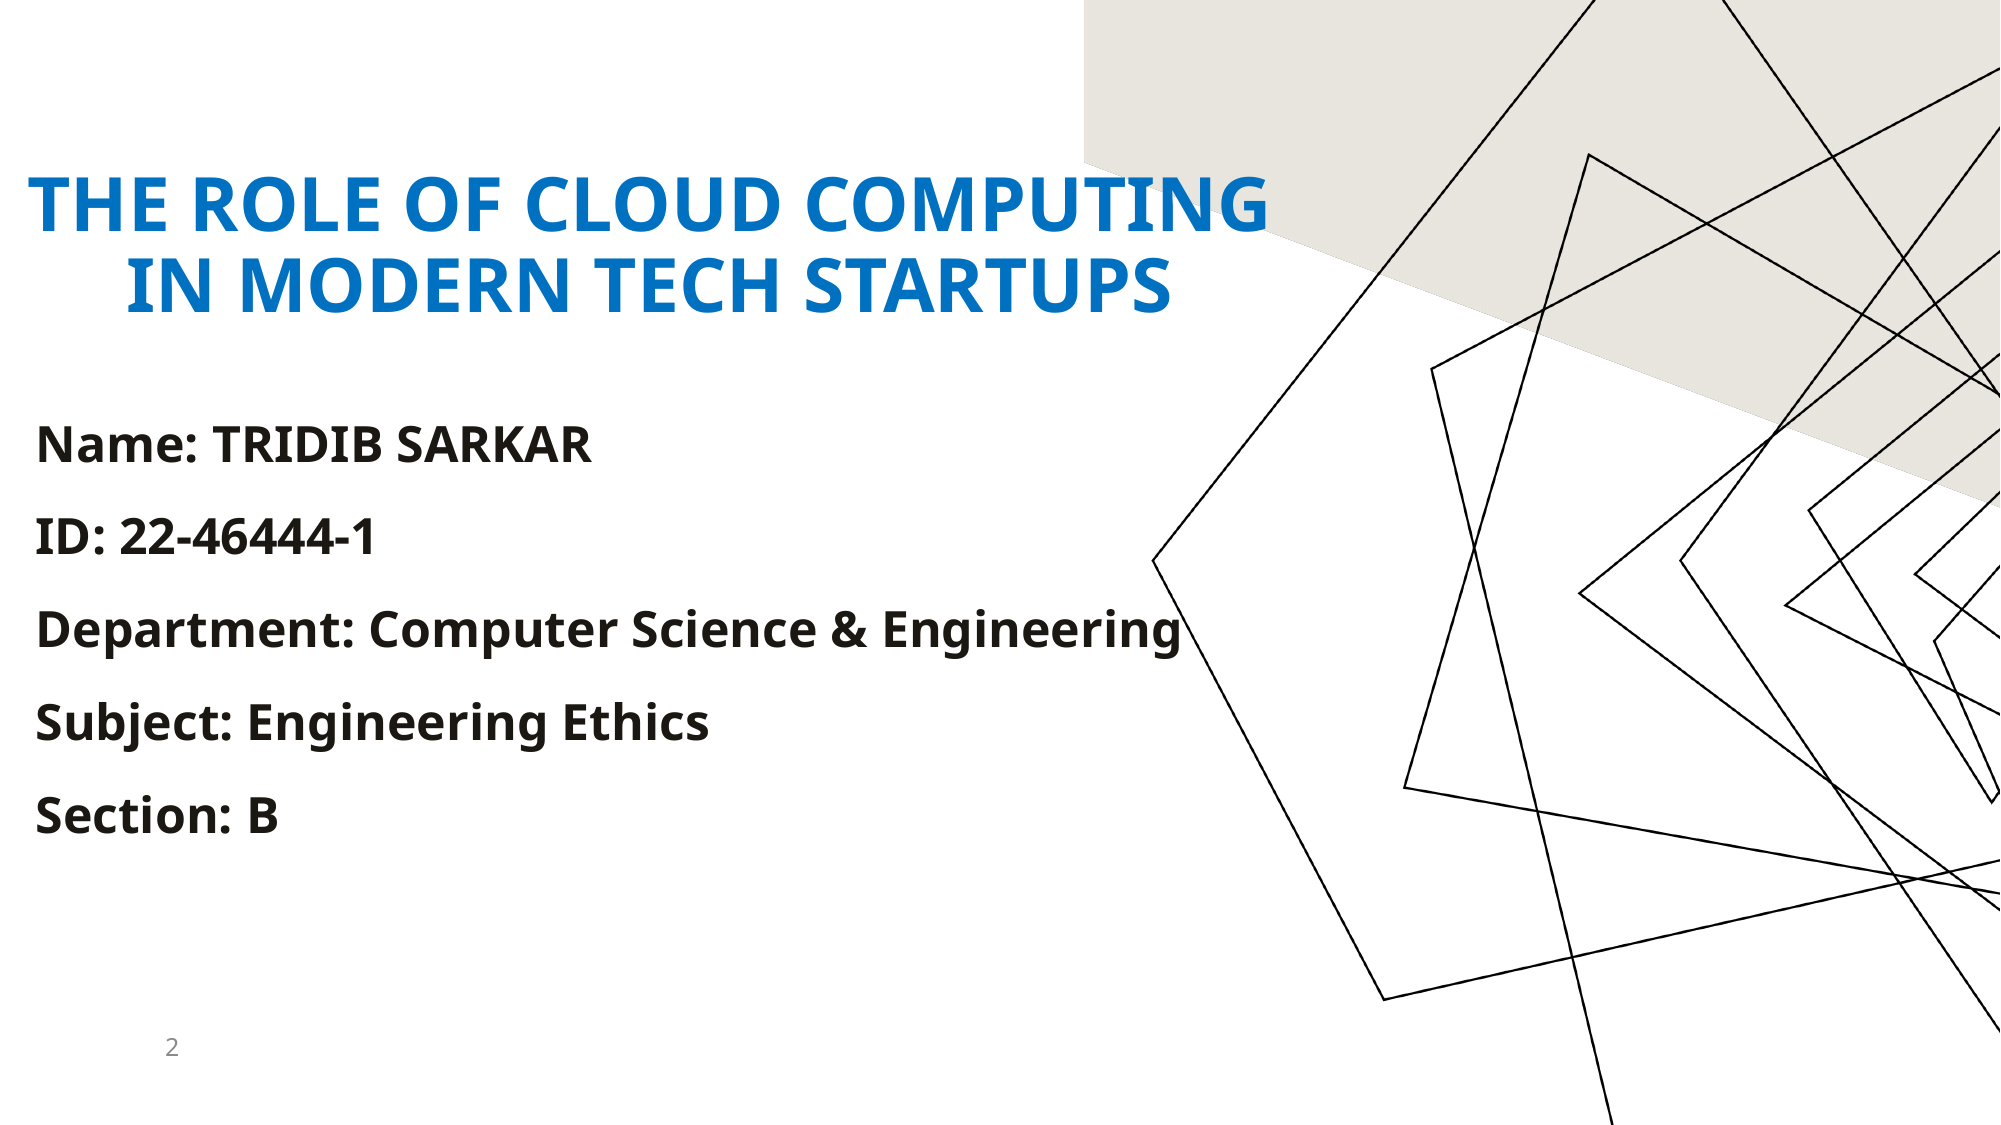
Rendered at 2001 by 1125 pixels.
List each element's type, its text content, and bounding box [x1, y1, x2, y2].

slide_number 2 [150, 1024, 254, 1074]
picture [1083, 0, 2001, 1125]
title The Role of Cloud Computing in Modern Tech Startups [10, 51, 1290, 337]
list Name: TRIDIB SARKAR ID: 22-46444-1 Department: Computer Science & Engineering Subject: Engineering Ethics Section: B [20, 392, 1211, 874]
